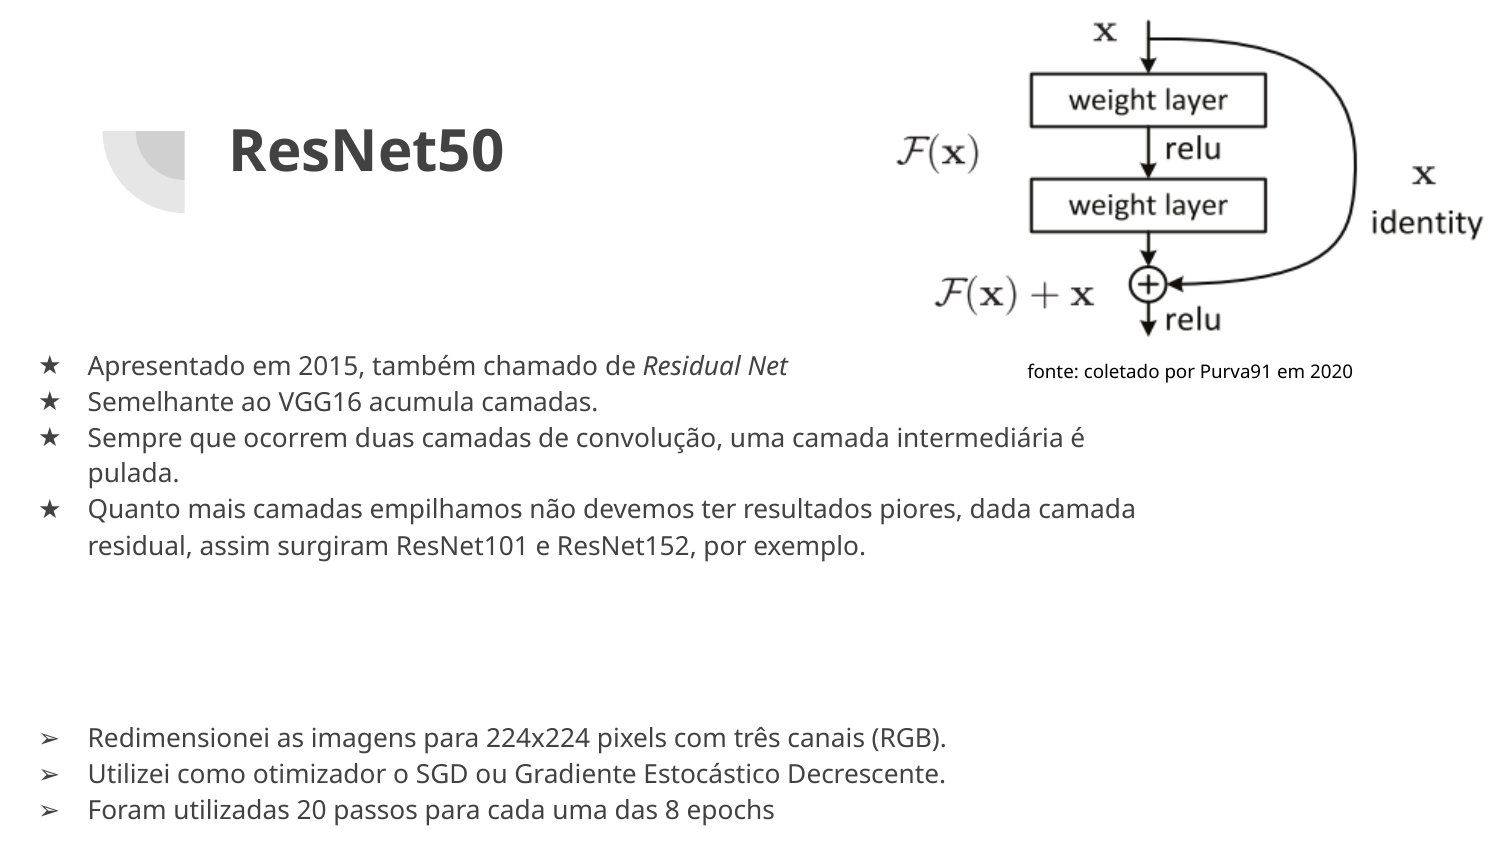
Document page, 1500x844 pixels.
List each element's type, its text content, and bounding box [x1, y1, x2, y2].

title ResNet50 [213, 98, 874, 263]
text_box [879, 1, 1500, 402]
list Apresentado em 2015, também chamado de Residual Net Semelhante ao VGG16 acumula camadas. Sempre que ocorrem duas camadas de convolução, uma camada intermediária é pulada. Quanto mais camadas empilhamos não devemos ter resultados piores, dada camada residual, assim surgiram ResNet101 e ResNet152, por exemplo. Redimensionei as imagens para 224x224 pixels com três canais (RGB). Utilizei como otimizador o SGD ou Gradiente Estocástico Decrescente. Foram utilizadas 20 passos para cada uma das 8 epochs [0, 329, 1154, 844]
